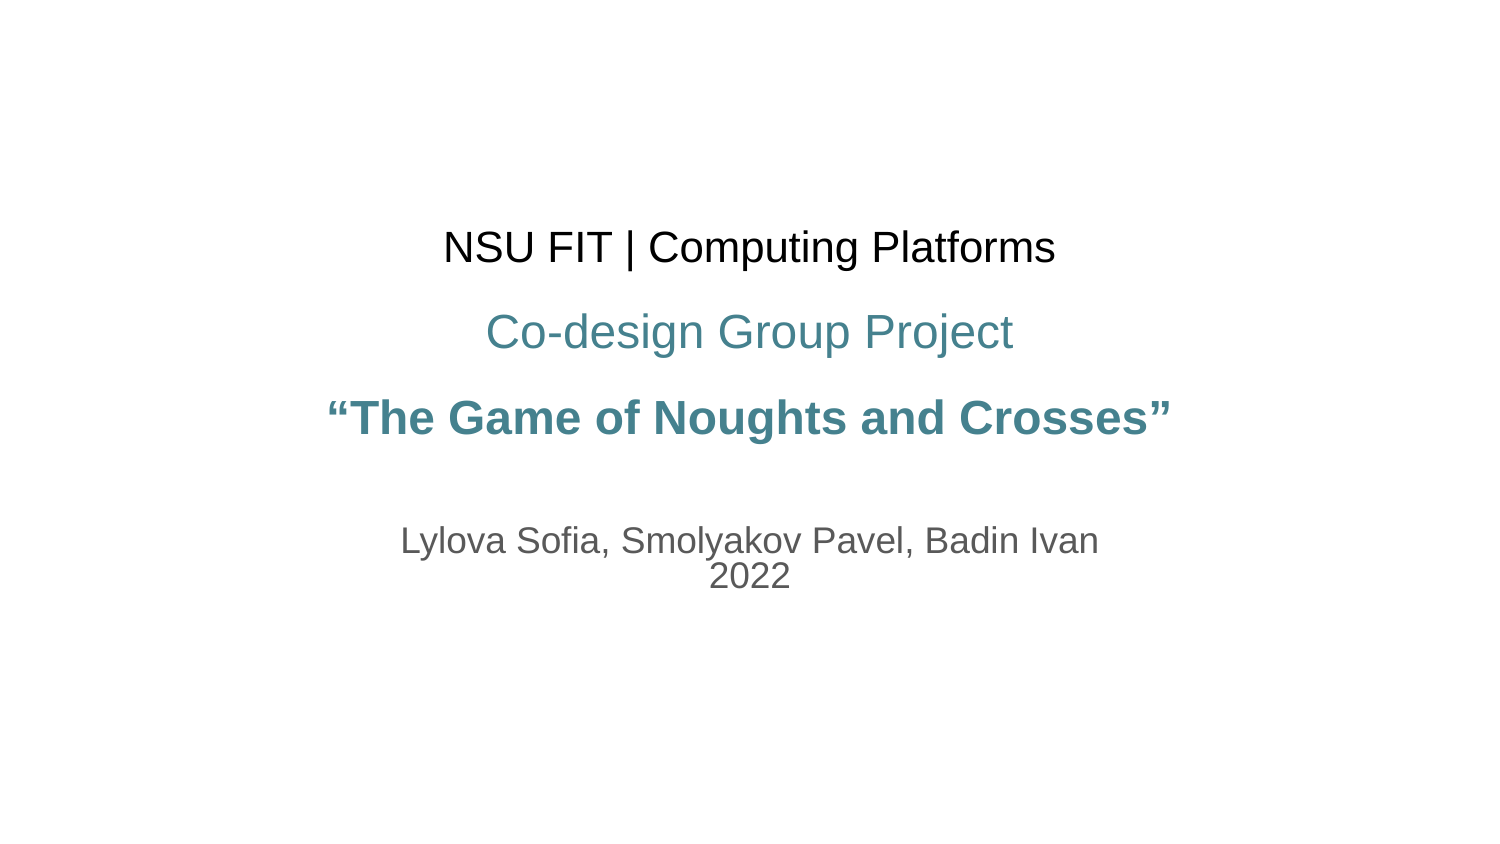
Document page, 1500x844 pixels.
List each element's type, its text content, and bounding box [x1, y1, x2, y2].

title NSU FIT | Computing Platforms Co-design Group Project “The Game of Noughts and Crosses” [51, 122, 1449, 459]
subtitle Lylova Sofia, Smolyakov Pavel, Badin Ivan 2022 [51, 509, 1449, 640]
